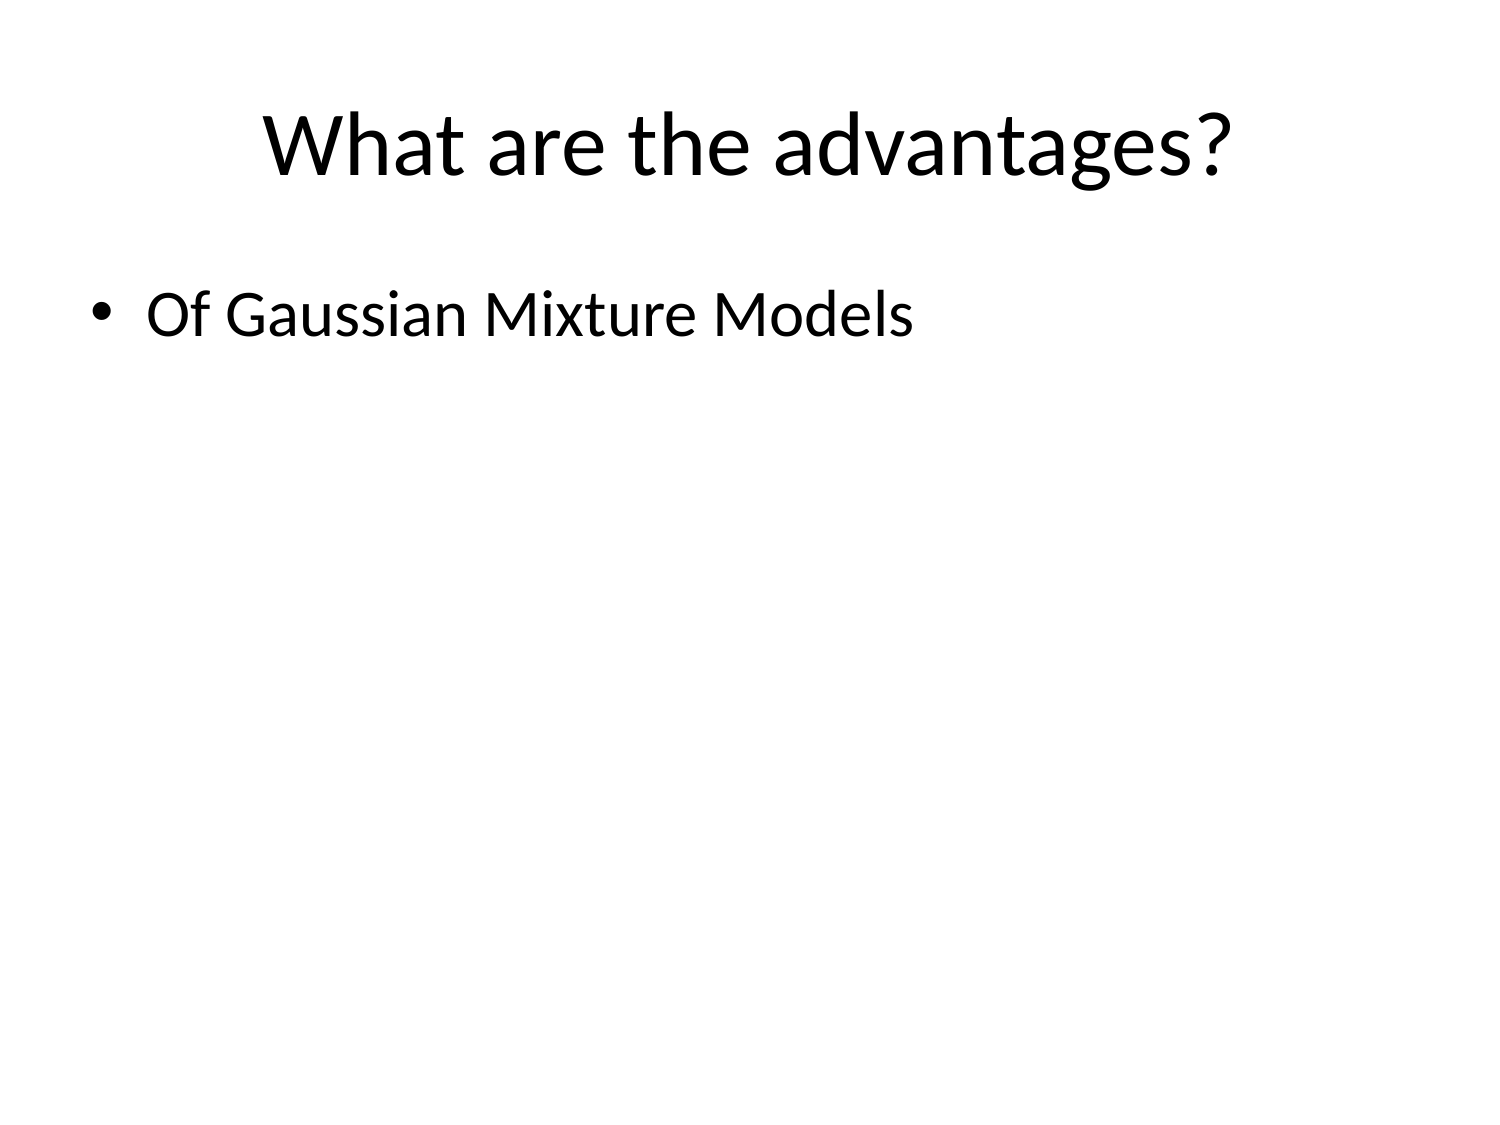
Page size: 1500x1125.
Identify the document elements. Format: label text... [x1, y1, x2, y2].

title What are the advantages? [75, 45, 1425, 233]
list Of Gaussian Mixture Models [75, 262, 1425, 1005]
